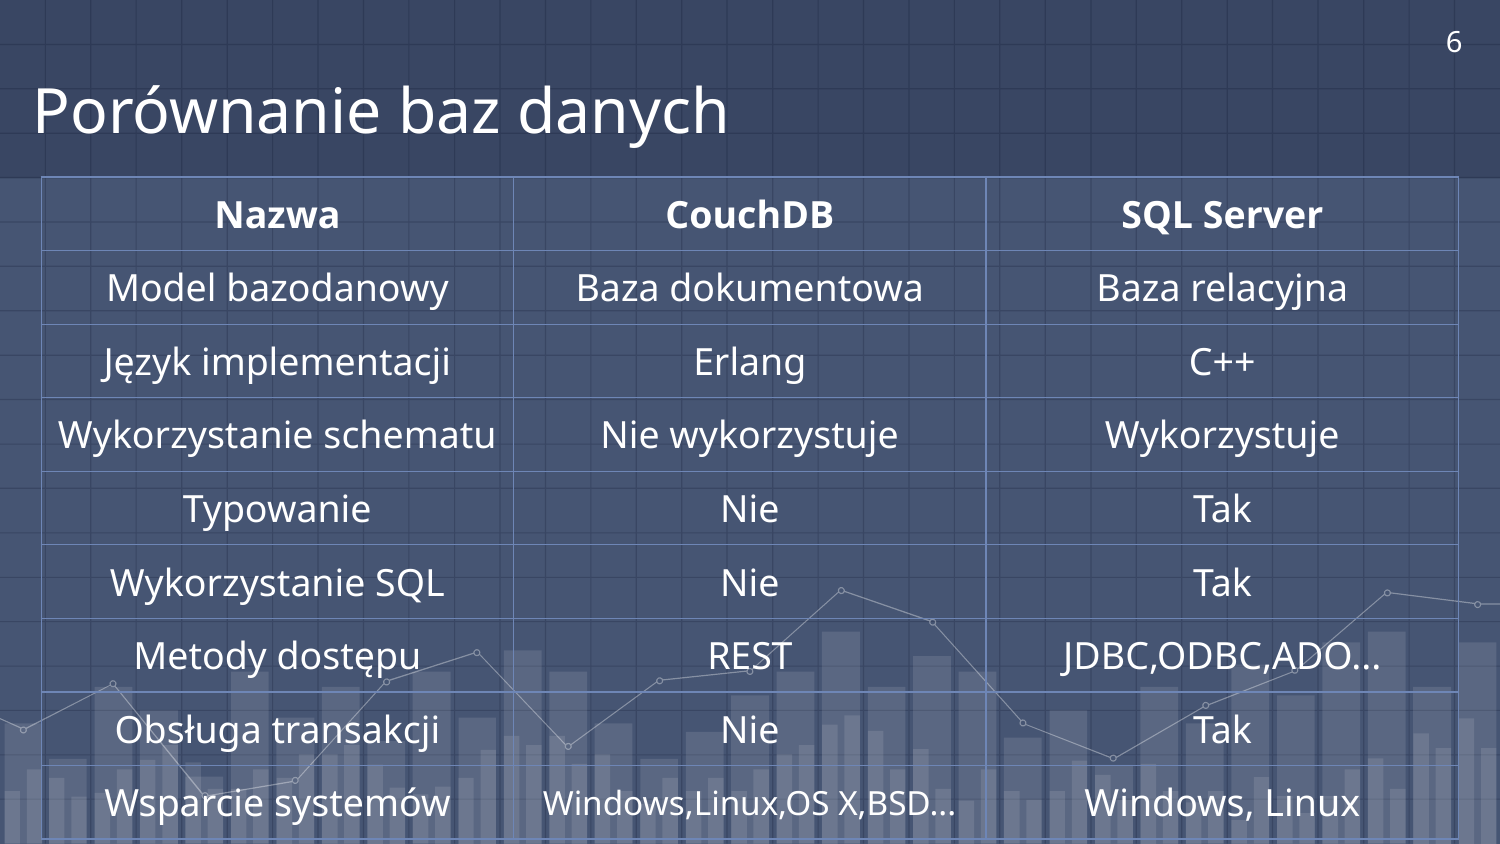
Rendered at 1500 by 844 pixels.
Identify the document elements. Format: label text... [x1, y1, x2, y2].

table_header SQL Server [987, 178, 1458, 250]
table_cell Nie [514, 693, 985, 765]
table_cell Wykorzystanie SQL [42, 545, 513, 618]
table_cell Typowanie [42, 472, 513, 544]
table_cell Metody dostępu [42, 619, 513, 691]
table_cell Nie [514, 545, 985, 618]
table_cell Tak [987, 472, 1458, 544]
table_cell Windows,Linux,OS X,BSD... [514, 766, 985, 838]
table_header Nazwa [42, 178, 513, 250]
table_header CouchDB [514, 178, 985, 250]
table_cell Wsparcie systemów [42, 766, 513, 838]
table_cell C++ [987, 325, 1458, 397]
title Porównanie baz danych [17, 20, 1279, 161]
table_cell REST [514, 619, 985, 691]
table_cell Wykorzystanie schematu [42, 398, 513, 471]
table_cell JDBC,ODBC,ADO... [987, 619, 1458, 691]
table_cell Nie wykorzystuje [514, 398, 985, 471]
table_cell Windows, Linux [987, 766, 1458, 838]
table_cell Język implementacji [42, 325, 513, 397]
table_cell Obsługa transakcji [42, 693, 513, 765]
slide_number 6 [1408, 0, 1500, 88]
table_cell Baza relacyjna [987, 251, 1458, 324]
table_cell Wykorzystuje [987, 398, 1458, 471]
table_cell Nie [514, 472, 985, 544]
table_cell Erlang [514, 325, 985, 397]
table_cell Model bazodanowy [42, 251, 513, 324]
table_cell Tak [987, 693, 1458, 765]
table_cell Baza dokumentowa [514, 251, 985, 324]
table_cell Tak [987, 545, 1458, 618]
